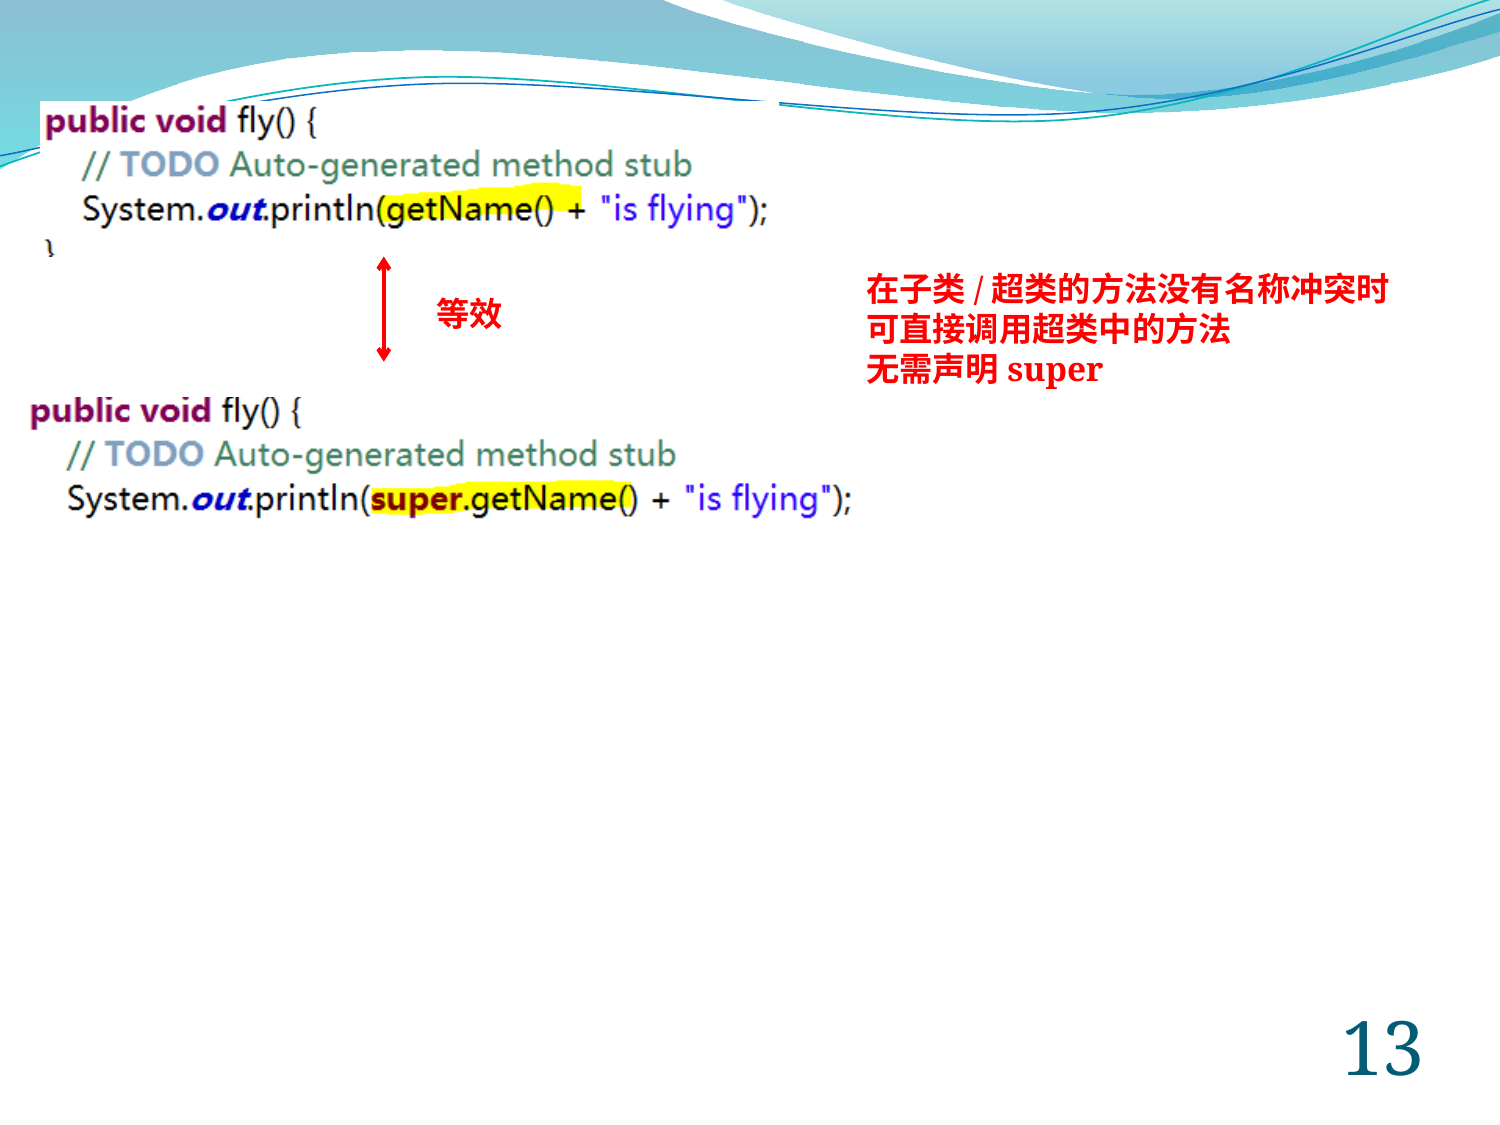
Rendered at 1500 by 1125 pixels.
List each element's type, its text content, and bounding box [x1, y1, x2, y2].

text_box 等效 [422, 285, 519, 340]
picture [17, 396, 853, 523]
picture [40, 101, 779, 257]
text_box 在子类/超类的方法没有名称冲突时 可直接调用超类中的方法 无需声明super [851, 260, 1406, 396]
slide_number 12 [1299, 1042, 1425, 1103]
